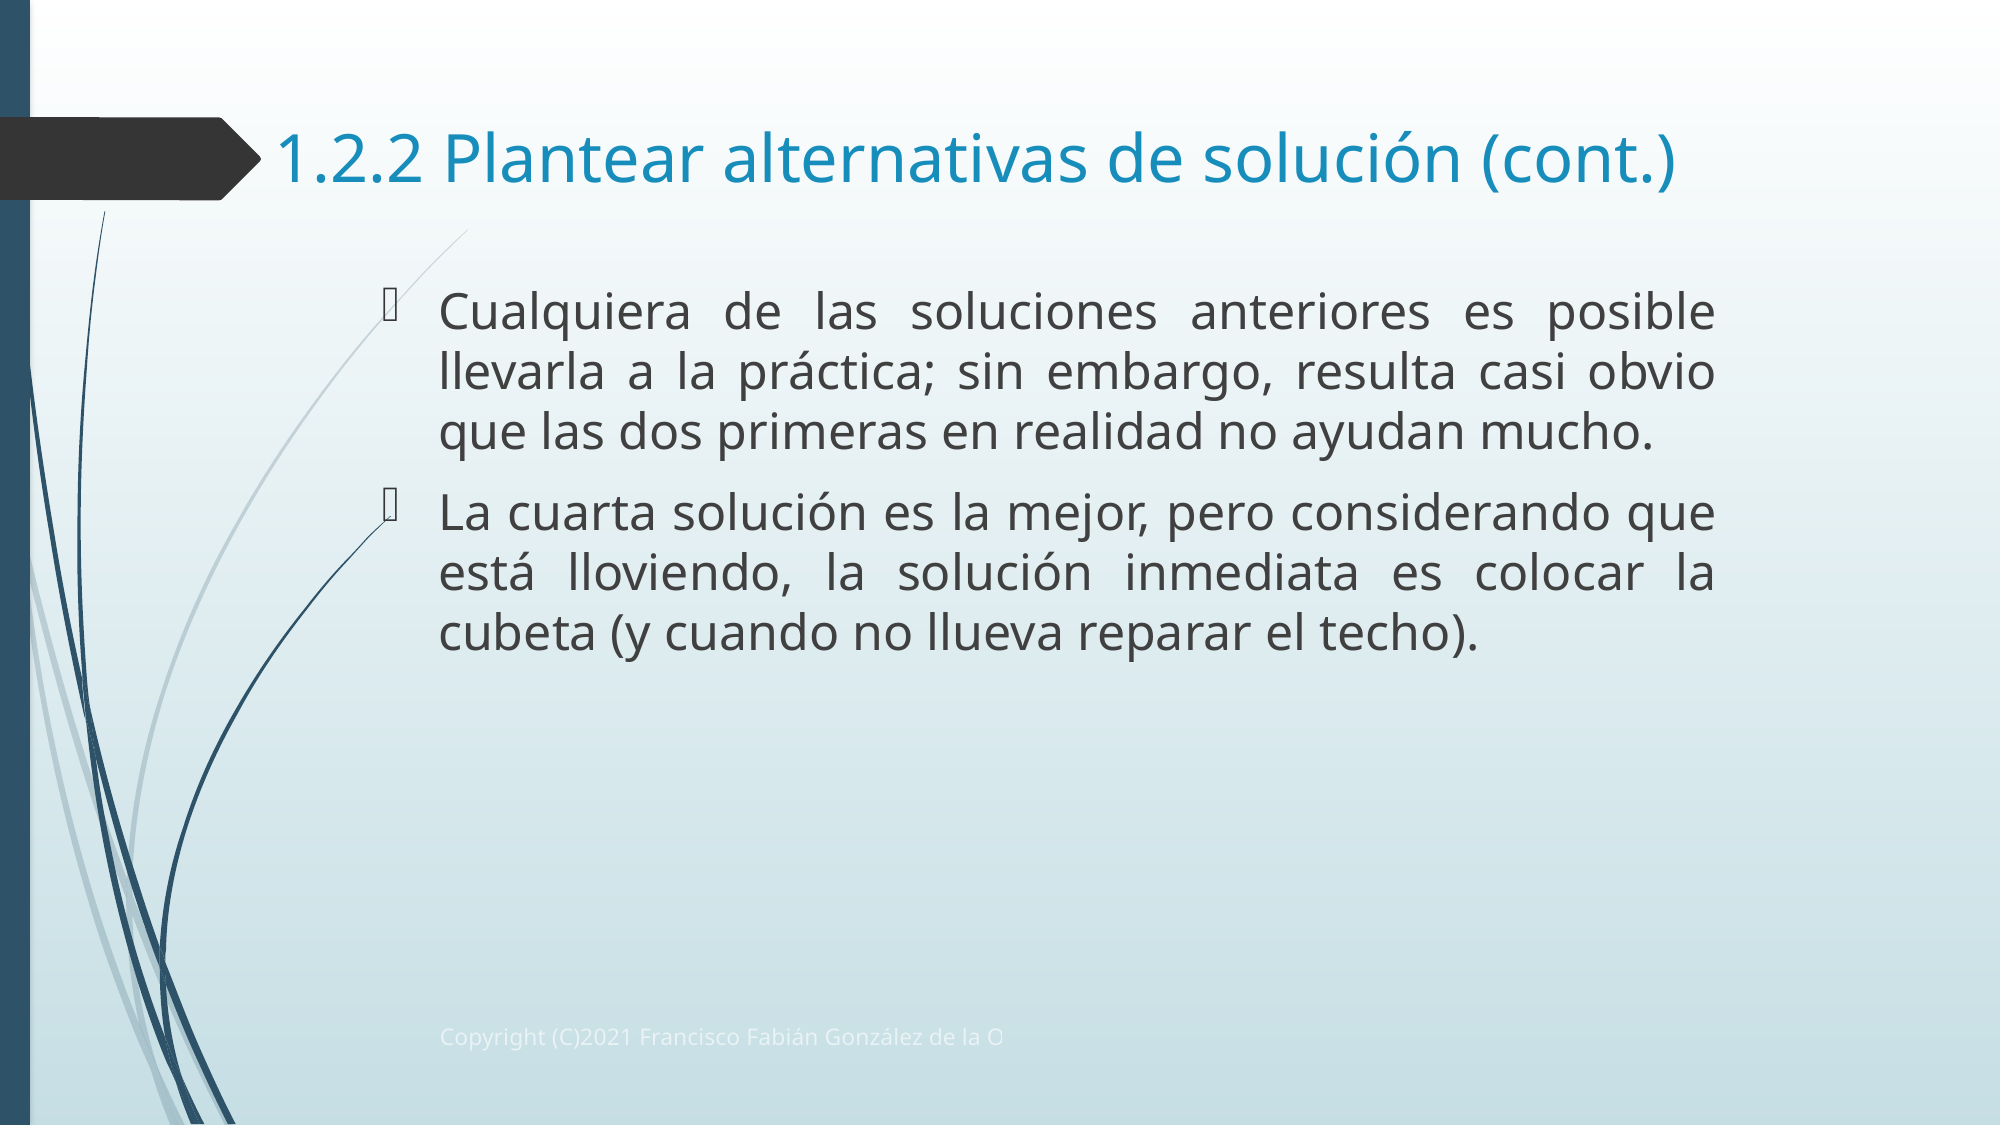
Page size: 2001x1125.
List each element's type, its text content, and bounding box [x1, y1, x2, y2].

list Cualquiera de las soluciones anteriores es posible llevarla a la práctica; sin embargo, resulta casi obvio que las dos primeras en realidad no ayudan mucho. La cuarta solución es la mejor, pero considerando que está lloviendo, la solución inmediata es colocar la cubeta (y cuando no llueva reparar el techo). [366, 271, 1733, 892]
title 1.2.2 Plantear alternativas de solución (cont.) [259, 108, 1803, 205]
footer Copyright (C)2021 Francisco Fabián González de la O [424, 1006, 1675, 1067]
